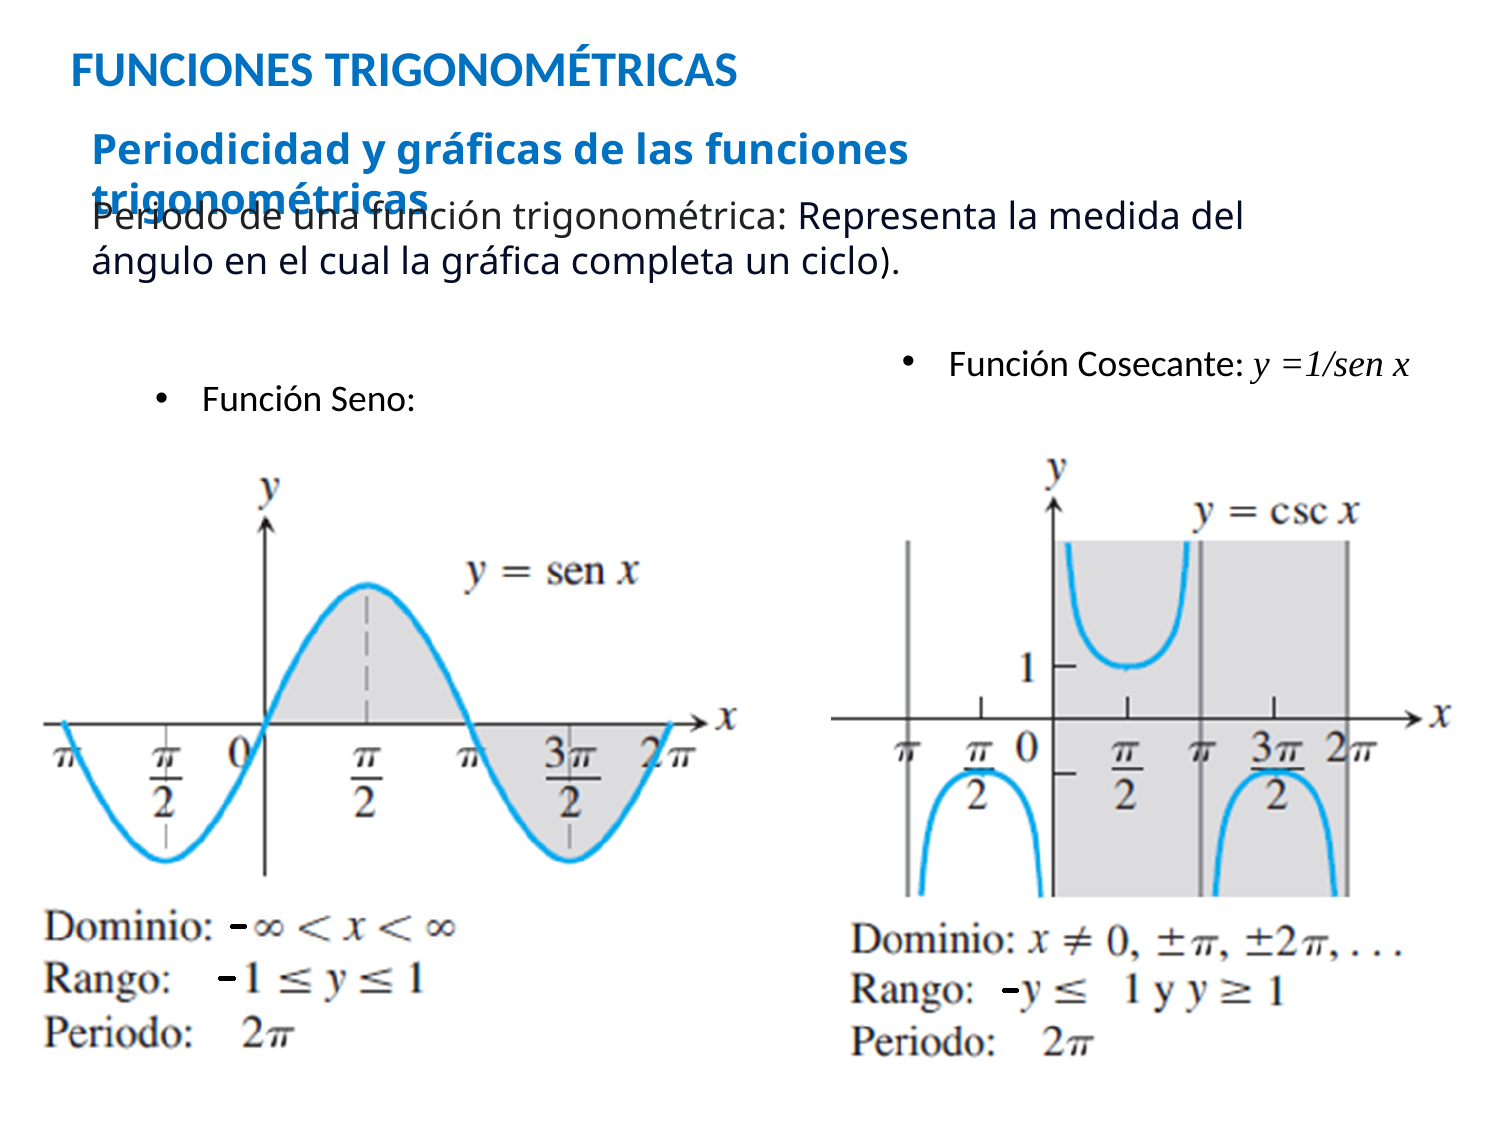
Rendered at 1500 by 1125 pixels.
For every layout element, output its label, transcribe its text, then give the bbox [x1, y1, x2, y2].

text_box FUNCIONES TRIGONOMÉTRICAS [56, 28, 1444, 104]
text_box Periodicidad y gráficas de las funciones trigonométricas [76, 115, 1223, 231]
picture [34, 444, 754, 1071]
text_box Función Cosecante: y =1/sen x [887, 331, 1459, 391]
text_box Función Seno: [140, 367, 613, 427]
picture [831, 442, 1458, 1091]
